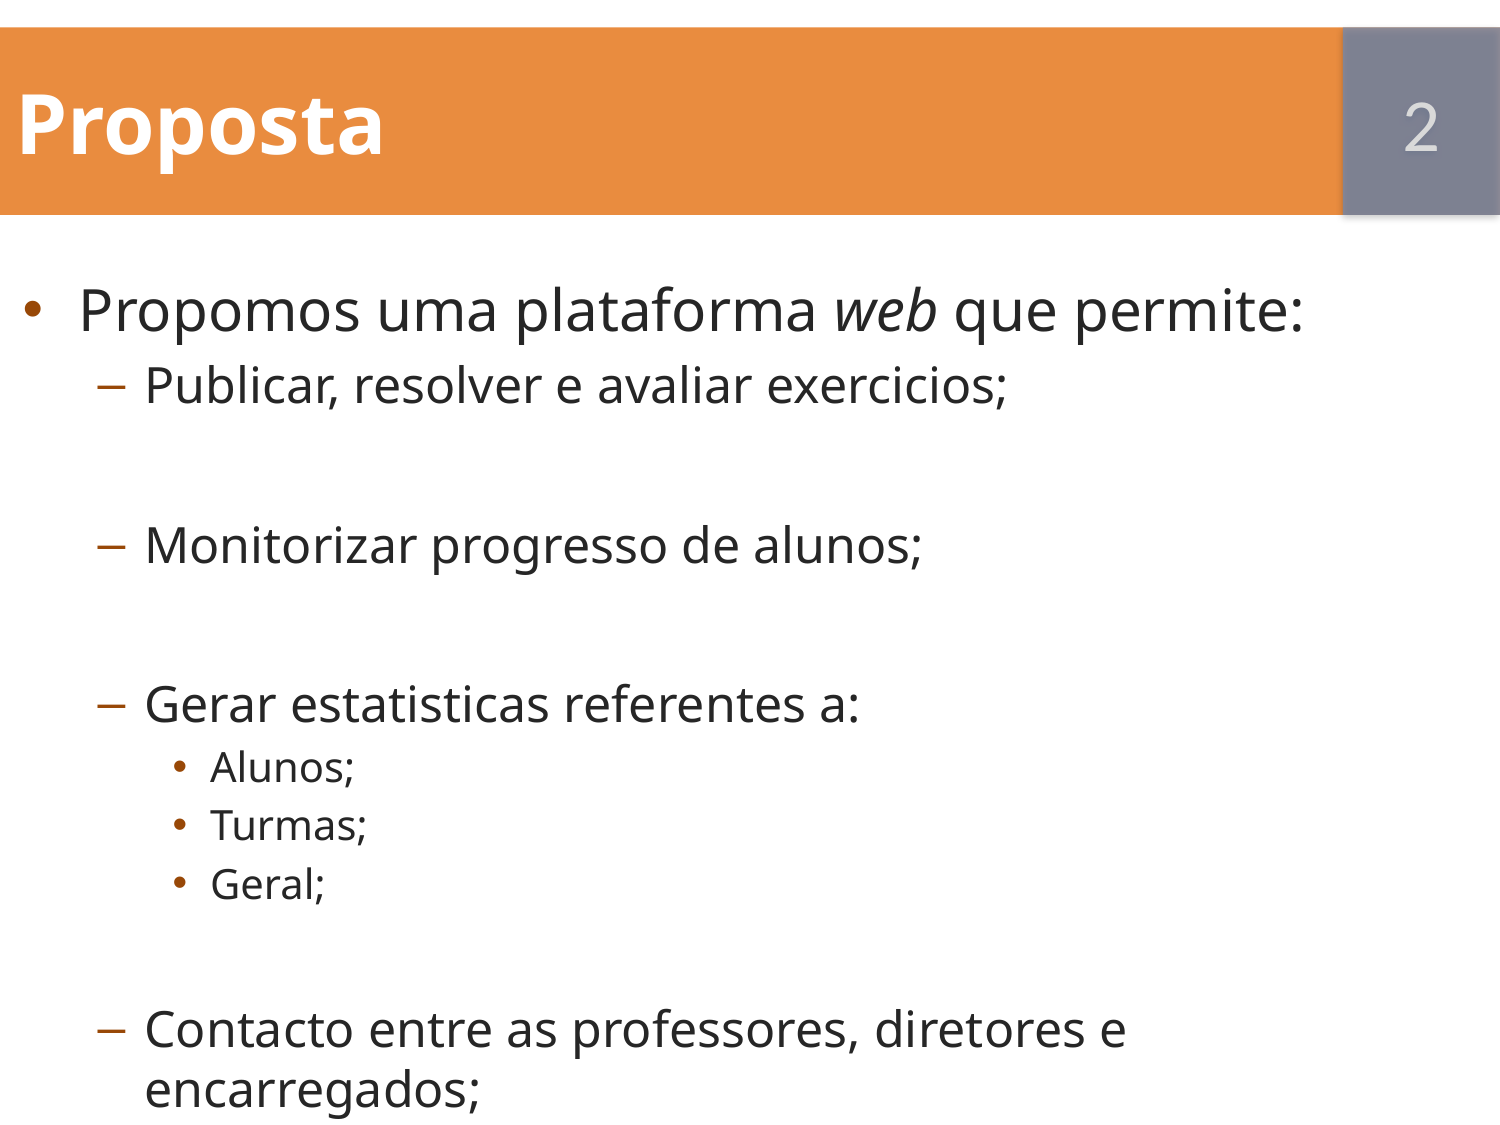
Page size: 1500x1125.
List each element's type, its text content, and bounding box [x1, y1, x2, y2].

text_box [0, 27, 1500, 216]
list Propomos uma plataforma web que permite: Publicar, resolver e avaliar exercicios; Monitorizar progresso de alunos; Gerar estatisticas referentes a: Alunos; Turmas; Geral; Contacto entre as professores, diretores e encarregados; [7, 266, 1490, 1109]
